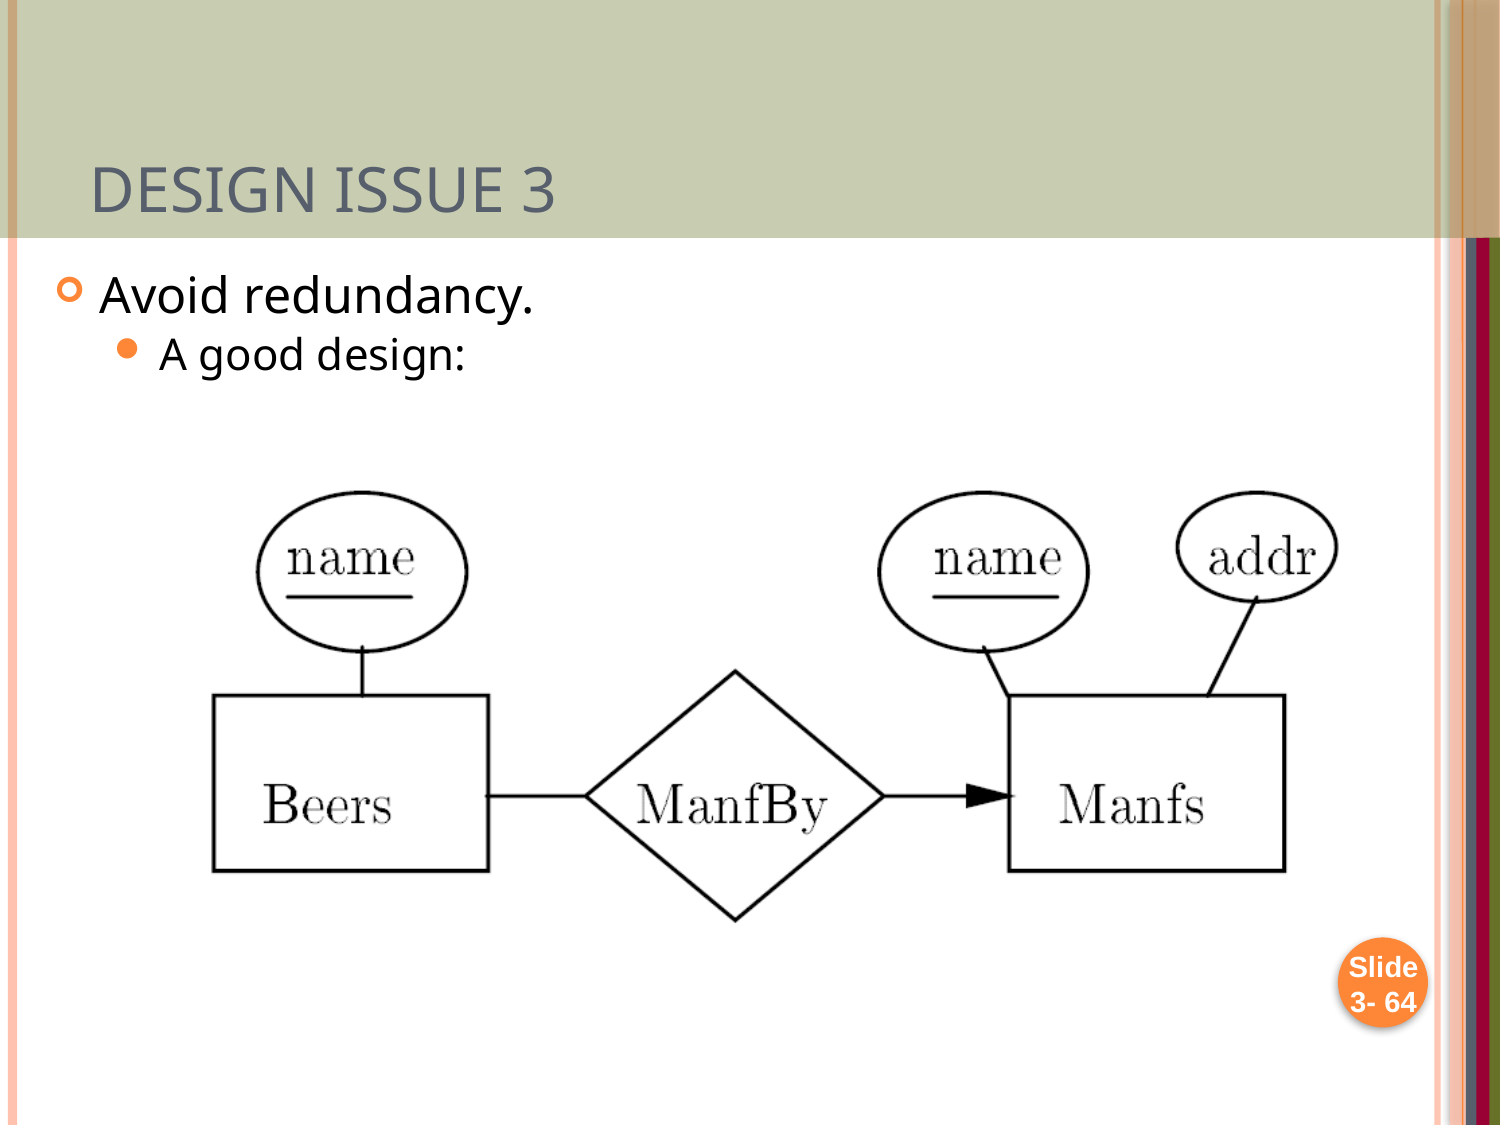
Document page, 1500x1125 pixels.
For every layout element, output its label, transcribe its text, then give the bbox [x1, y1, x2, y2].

list Avoid redundancy. A good design: [39, 262, 1400, 438]
slide_number Slide 3- 64 [1333, 940, 1434, 1027]
title Design Issue 3 [75, 45, 1300, 233]
picture [199, 474, 1363, 938]
